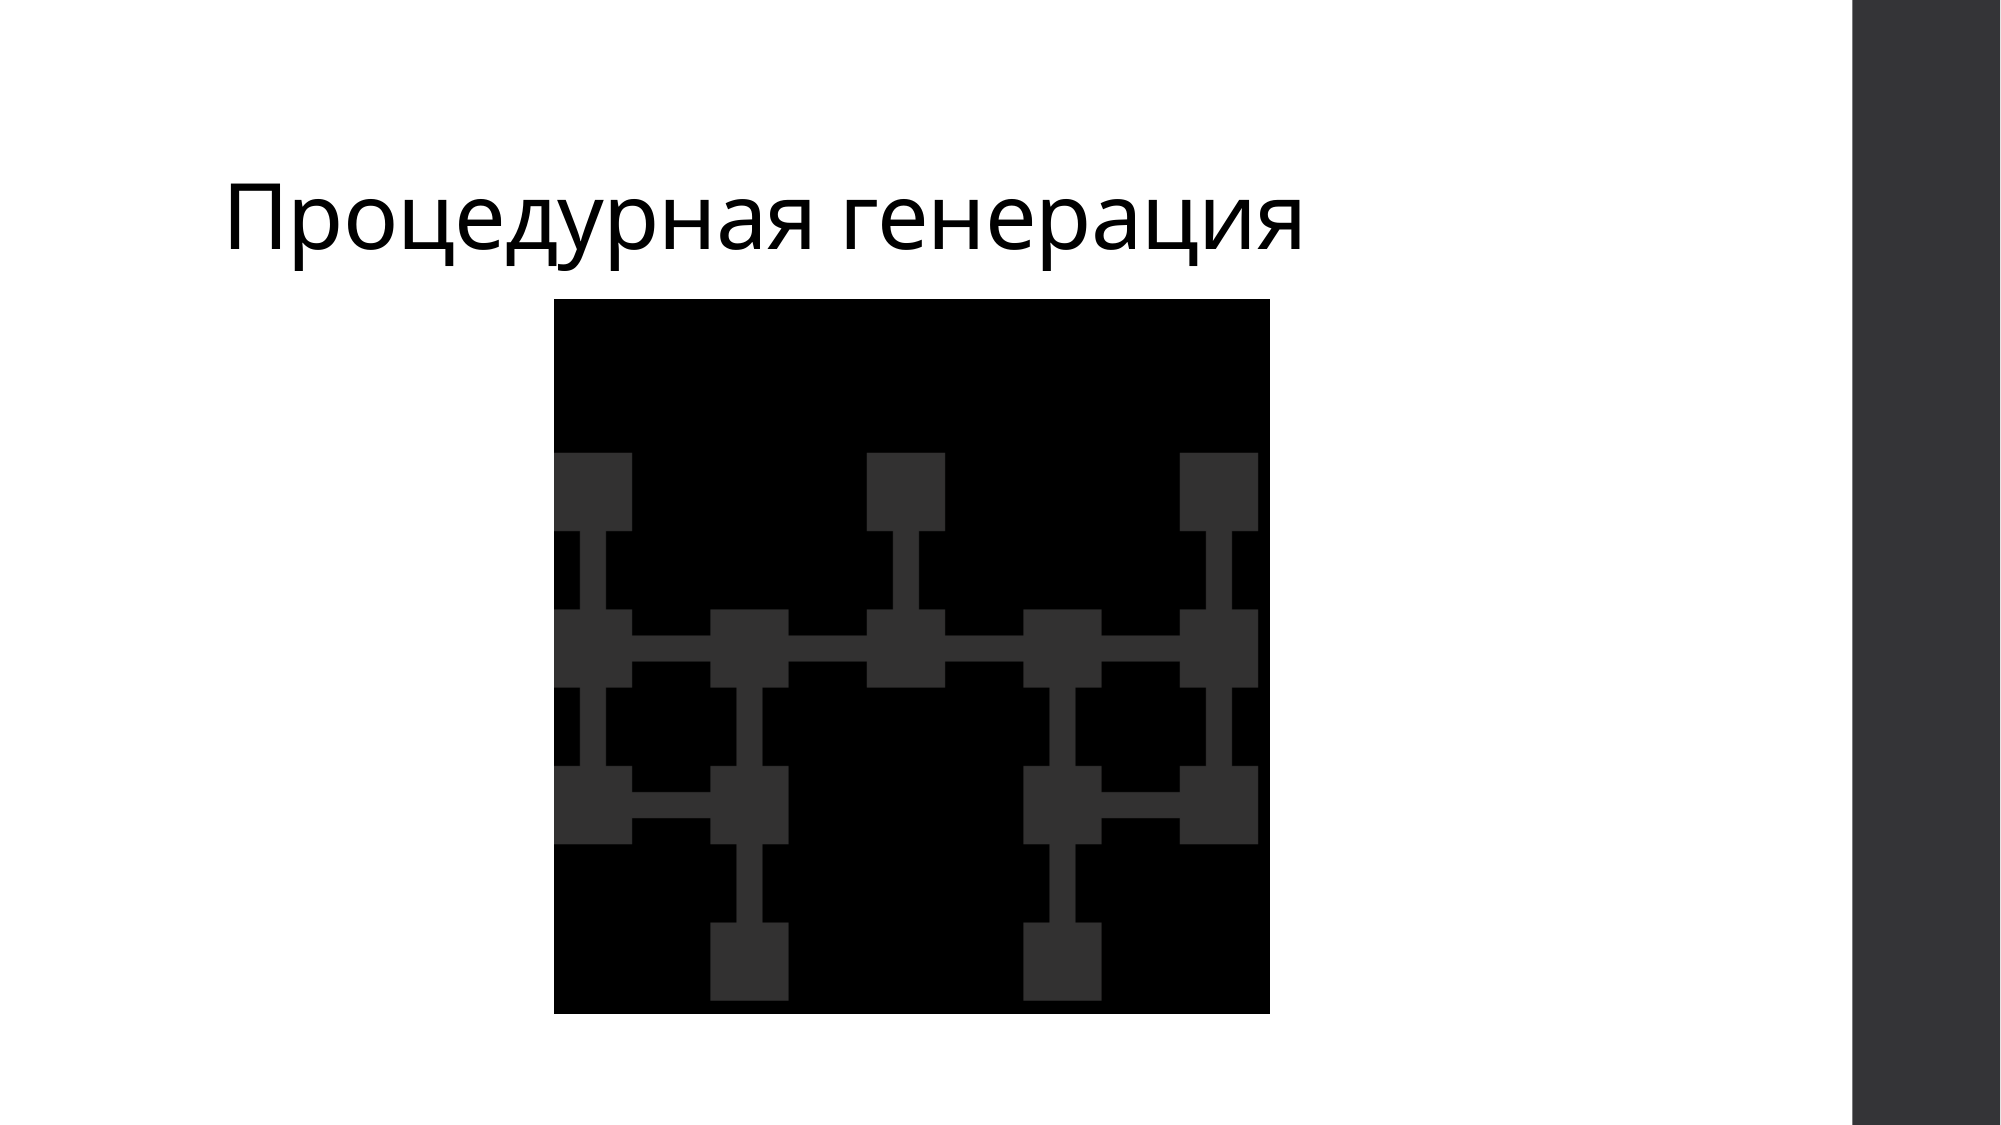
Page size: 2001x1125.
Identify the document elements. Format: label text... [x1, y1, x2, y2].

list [554, 299, 1270, 1015]
title Процедурная генерация [206, 60, 1797, 278]
